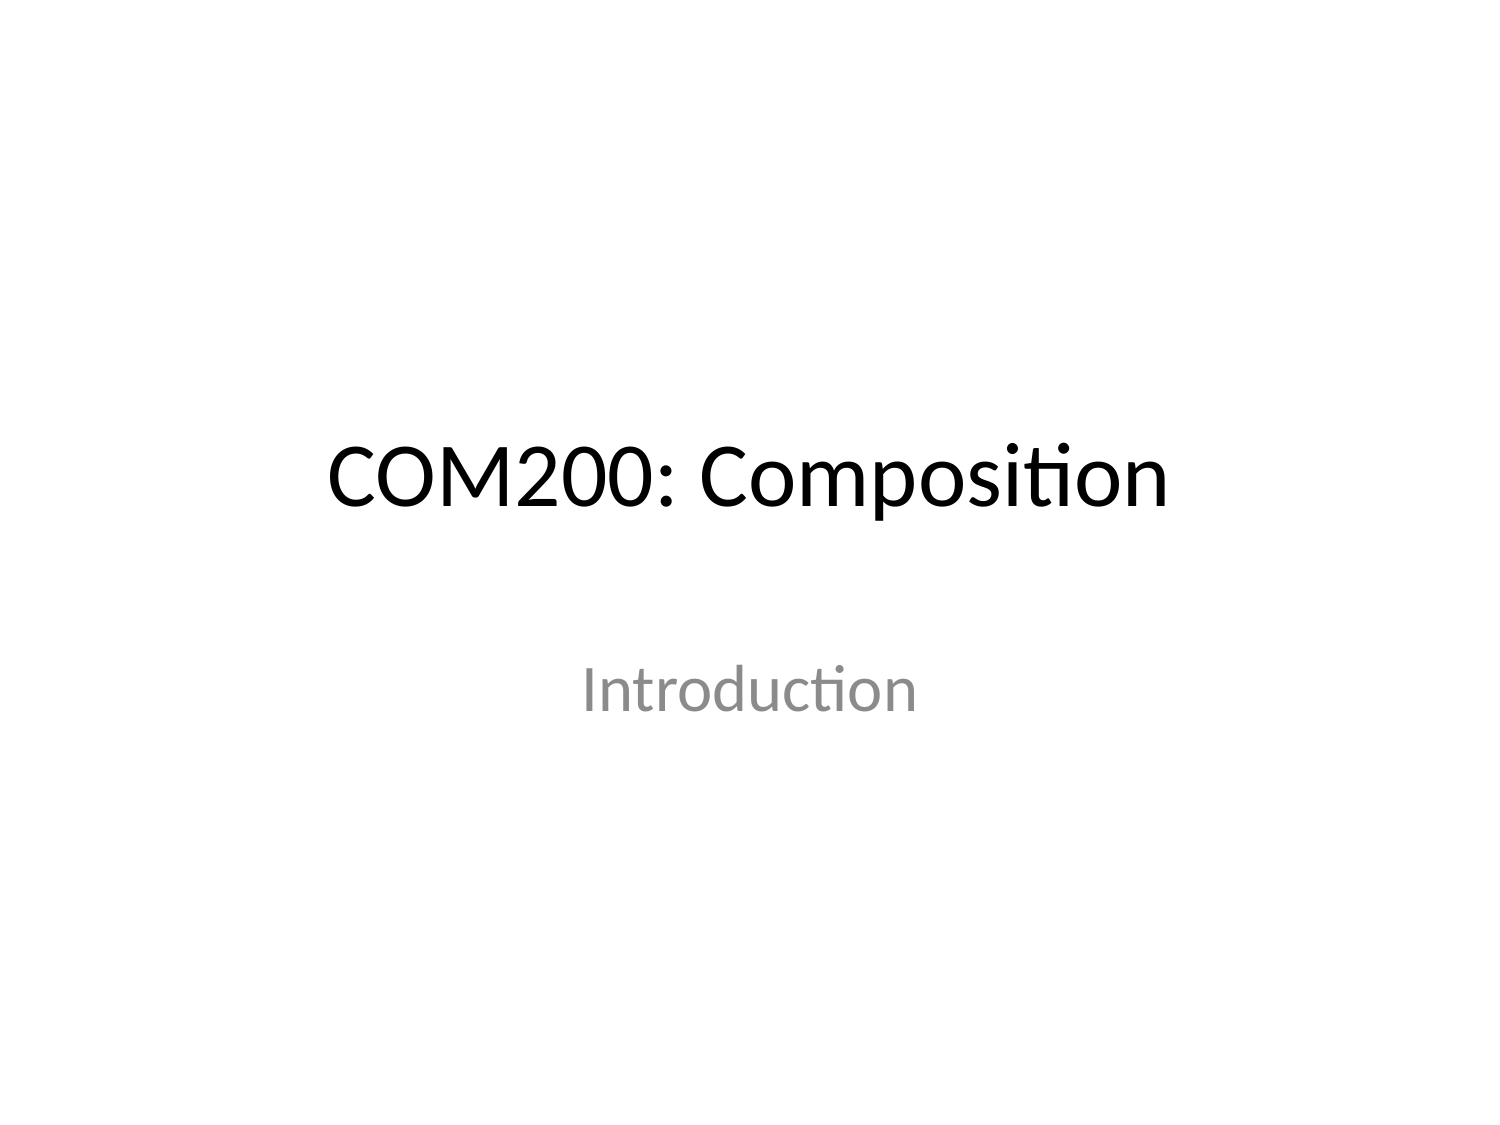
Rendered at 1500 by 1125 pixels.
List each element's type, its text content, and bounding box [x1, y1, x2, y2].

subtitle Introduction [225, 637, 1275, 925]
title COM200: Composition [112, 349, 1388, 591]
